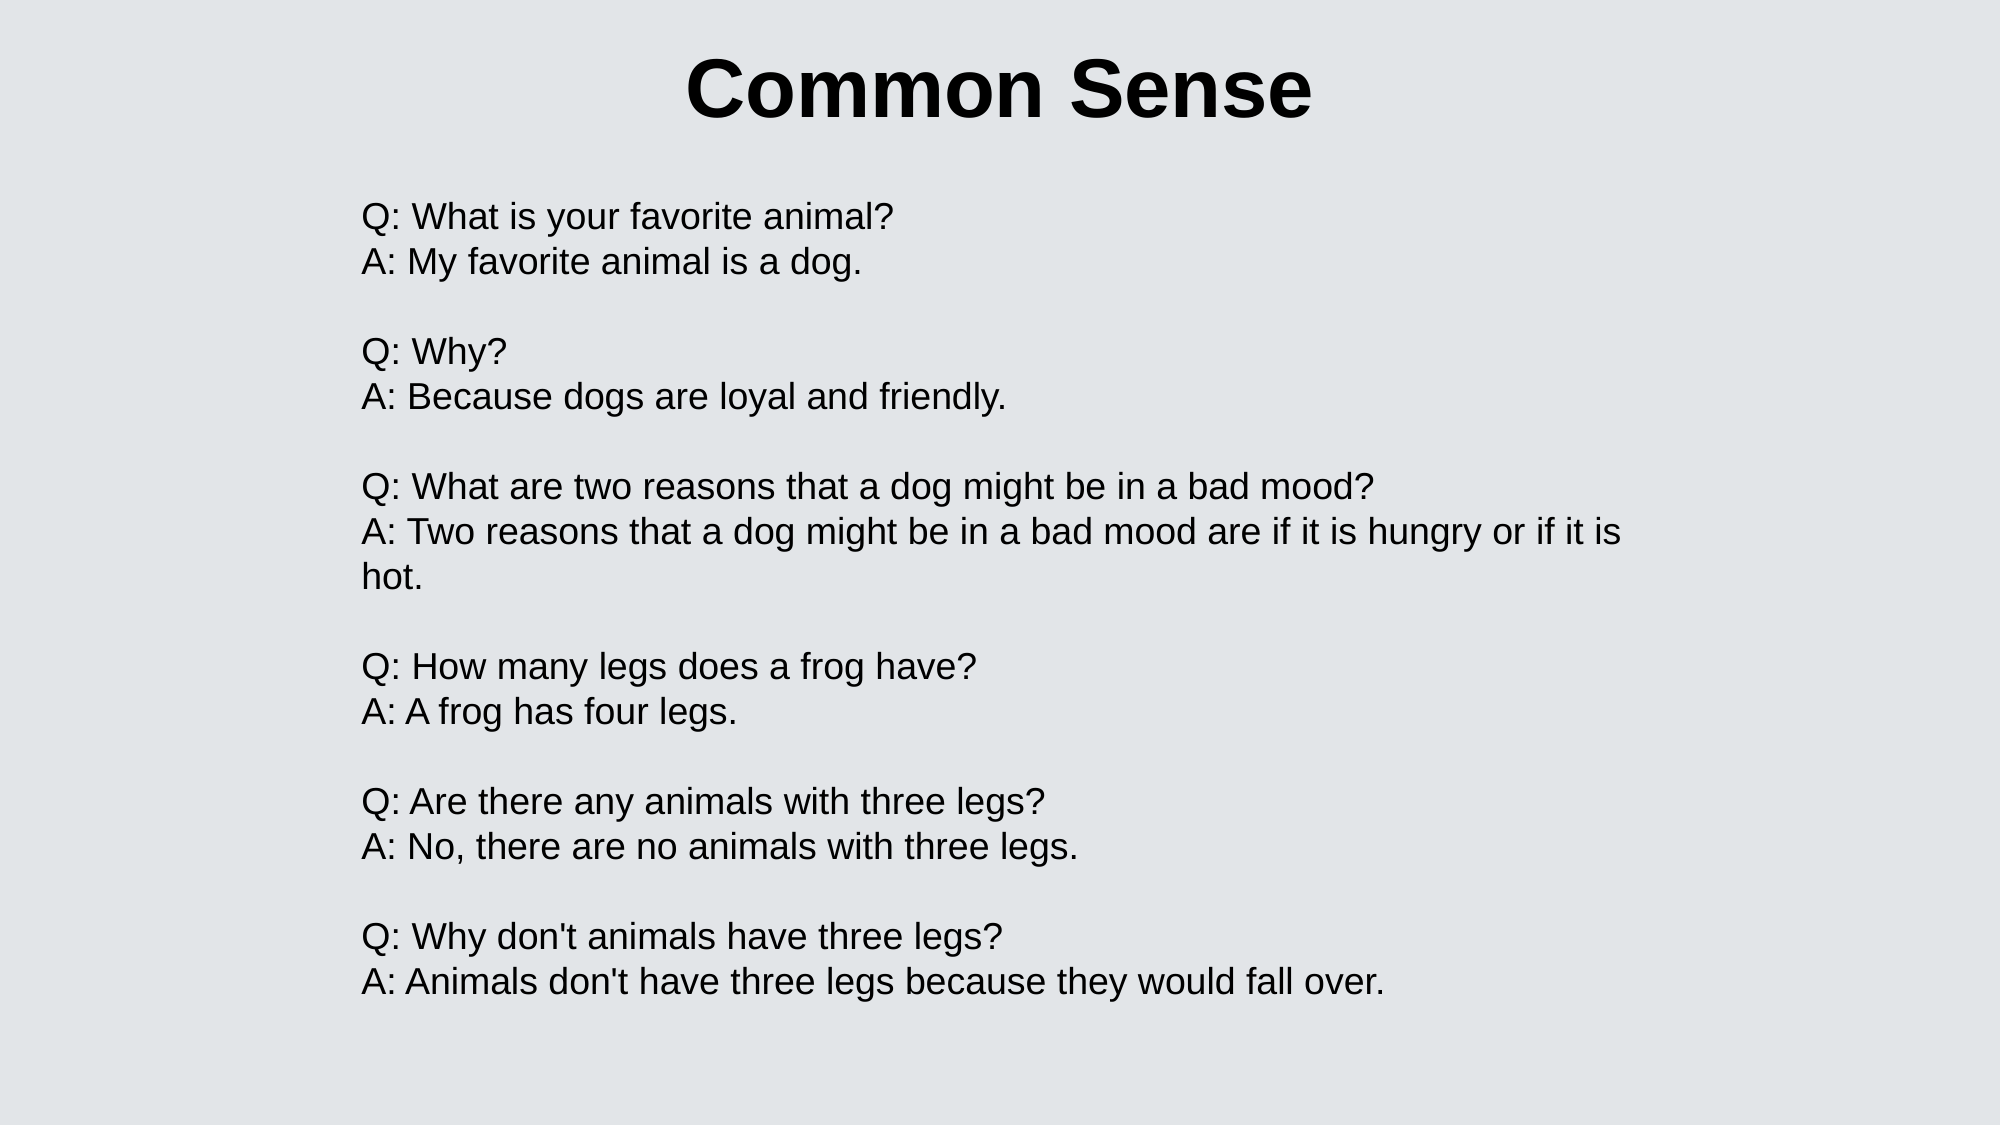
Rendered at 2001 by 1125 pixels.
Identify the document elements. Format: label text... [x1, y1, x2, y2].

text_box Q: What is your favorite animal? A: My favorite animal is a dog. Q: Why? A: Because dogs are loyal and friendly. Q: What are two reasons that a dog might be in a bad mood? A: Two reasons that a dog might be in a bad mood are if it is hungry or if it is hot. Q: How many legs does a frog have? A: A frog has four legs. Q: Are there any animals with three legs? A: No, there are no animals with three legs. Q: Why don't animals have three legs? A: Animals don't have three legs because they would fall over. [346, 184, 1654, 1010]
text_box Common Sense [670, 26, 1330, 142]
